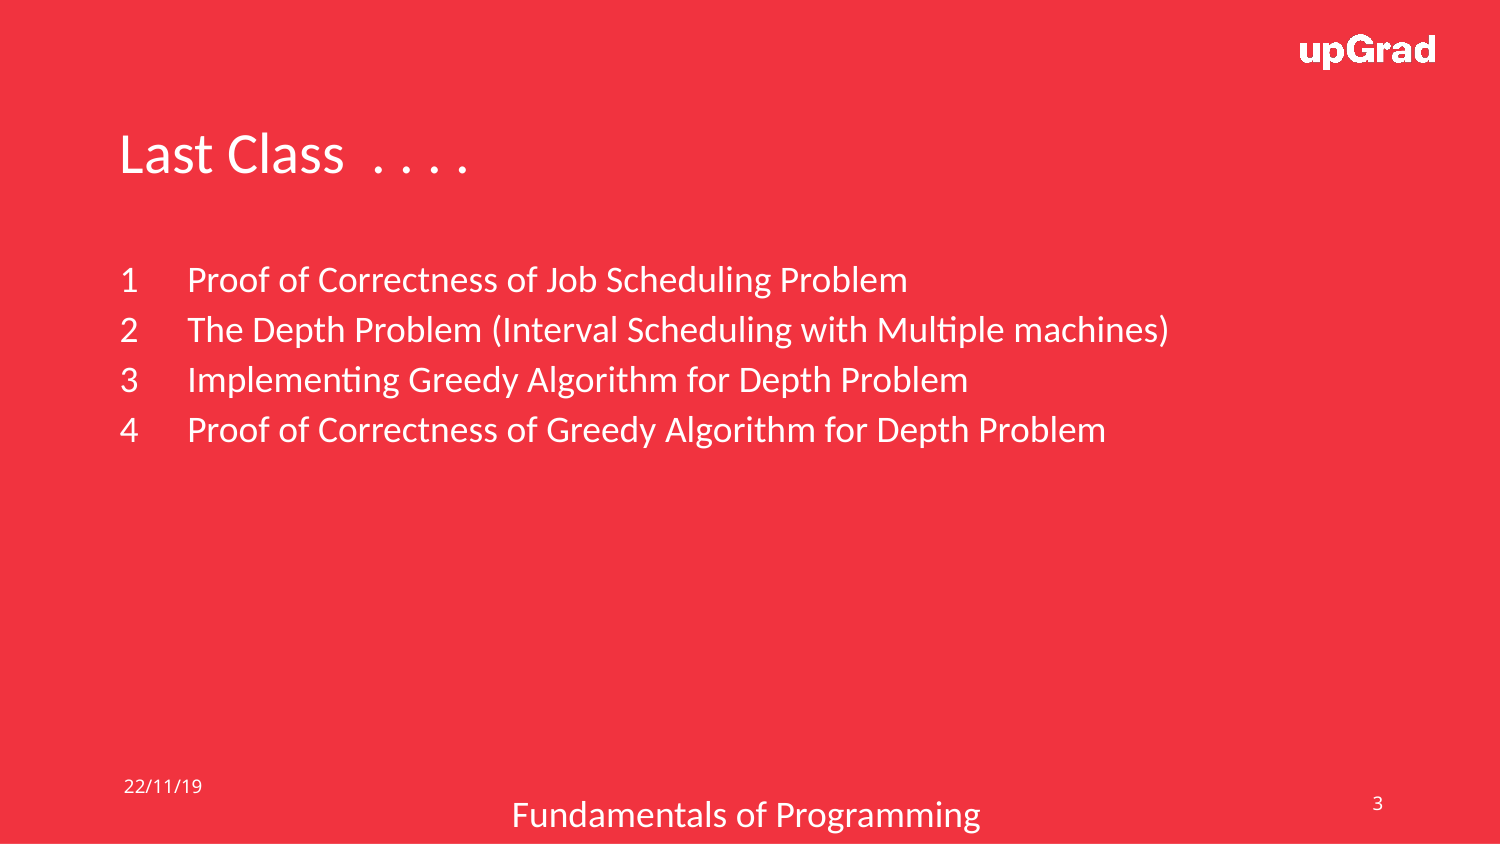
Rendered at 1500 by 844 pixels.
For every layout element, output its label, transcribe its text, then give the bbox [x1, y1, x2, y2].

text_box Proof of Correctness of Job Scheduling Problem [172, 247, 1237, 297]
text_box 4 [104, 397, 172, 458]
text_box 1 [104, 247, 172, 297]
text_box 2 [104, 297, 172, 347]
text_box Last Class . . . . [104, 107, 832, 194]
text_box Implementing Greedy Algorithm for Depth Problem [172, 347, 1237, 397]
picture [1300, 34, 1435, 70]
footer Fundamentals of Programming [496, 782, 1128, 827]
text_box 3 [104, 347, 172, 397]
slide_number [108, 763, 447, 809]
slide_number ‹#› [1128, 782, 1399, 827]
text_box Proof of Correctness of Greedy Algorithm for Depth Problem [172, 397, 1237, 458]
text_box The Depth Problem (Interval Scheduling with Multiple machines) [172, 297, 1237, 347]
